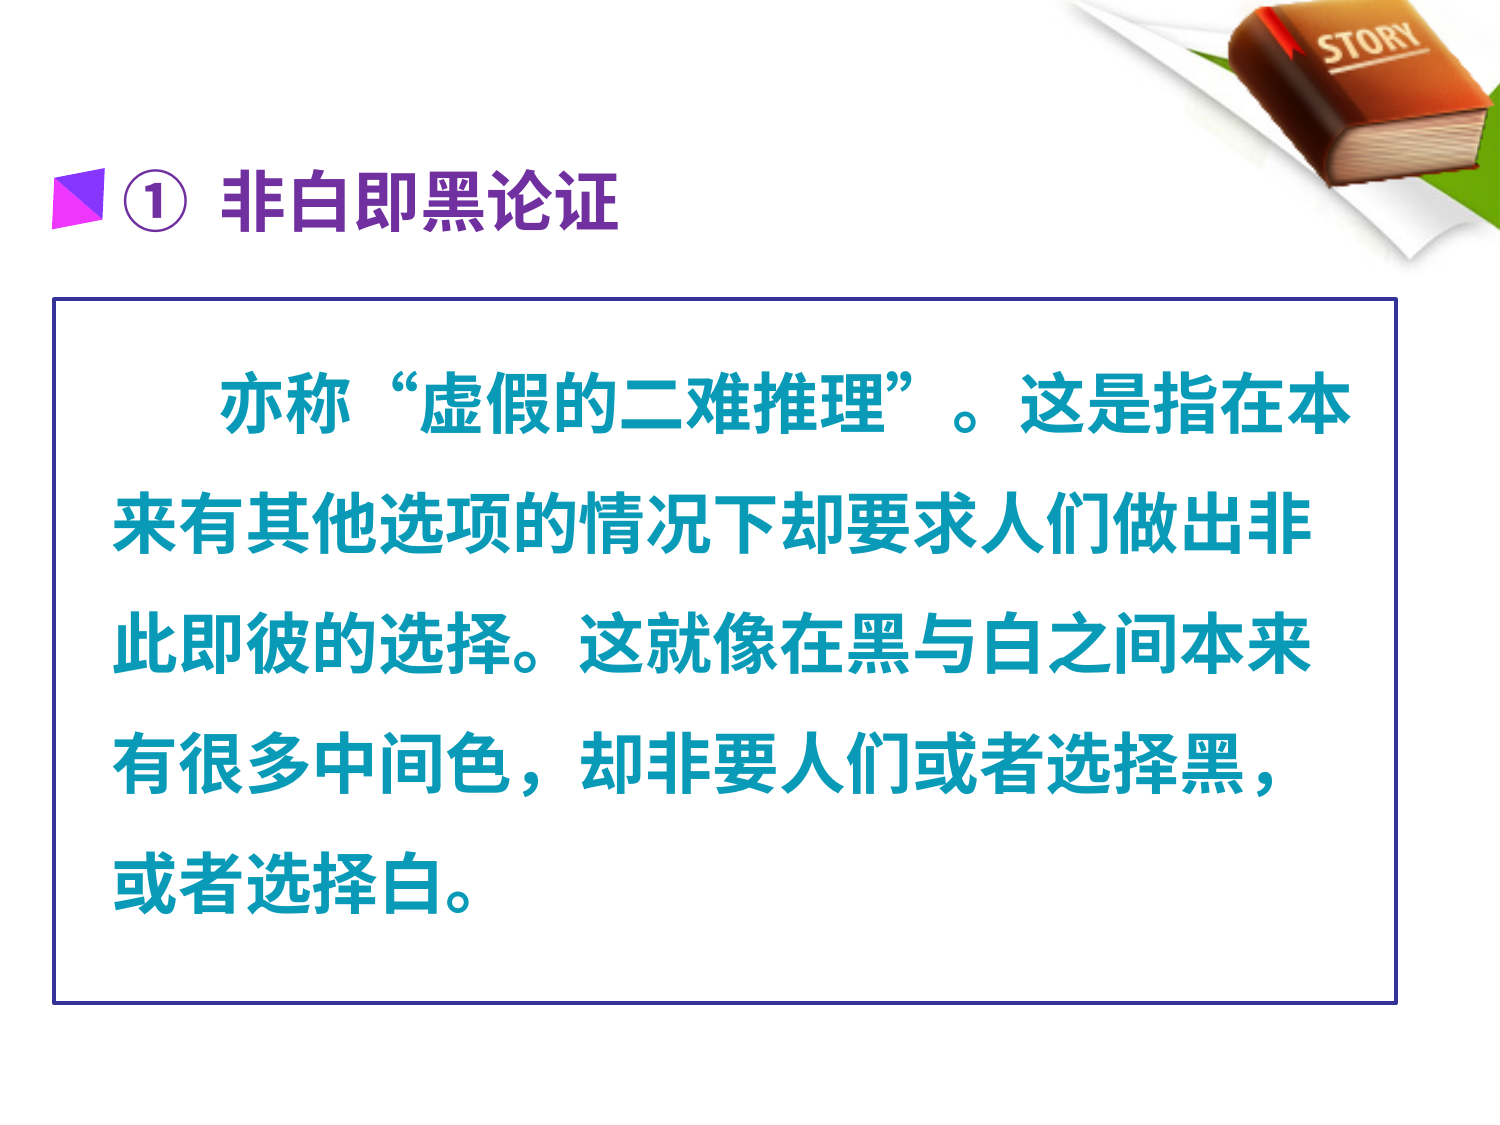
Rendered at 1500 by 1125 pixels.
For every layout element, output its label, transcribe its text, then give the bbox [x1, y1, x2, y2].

text_box 亦称“虚假的二难推理”。这是指在本来有其他选项的情况下却要求人们做出非此即彼的选择。这就像在黑与白之间本来有很多中间色，却非要人们或者选择黑，或者选择白。 [96, 314, 1373, 929]
text_box ① 非白即黑论证 [27, 112, 796, 248]
picture [0, 0, 1500, 1125]
text_box [52, 297, 1398, 1005]
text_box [46, 158, 111, 240]
